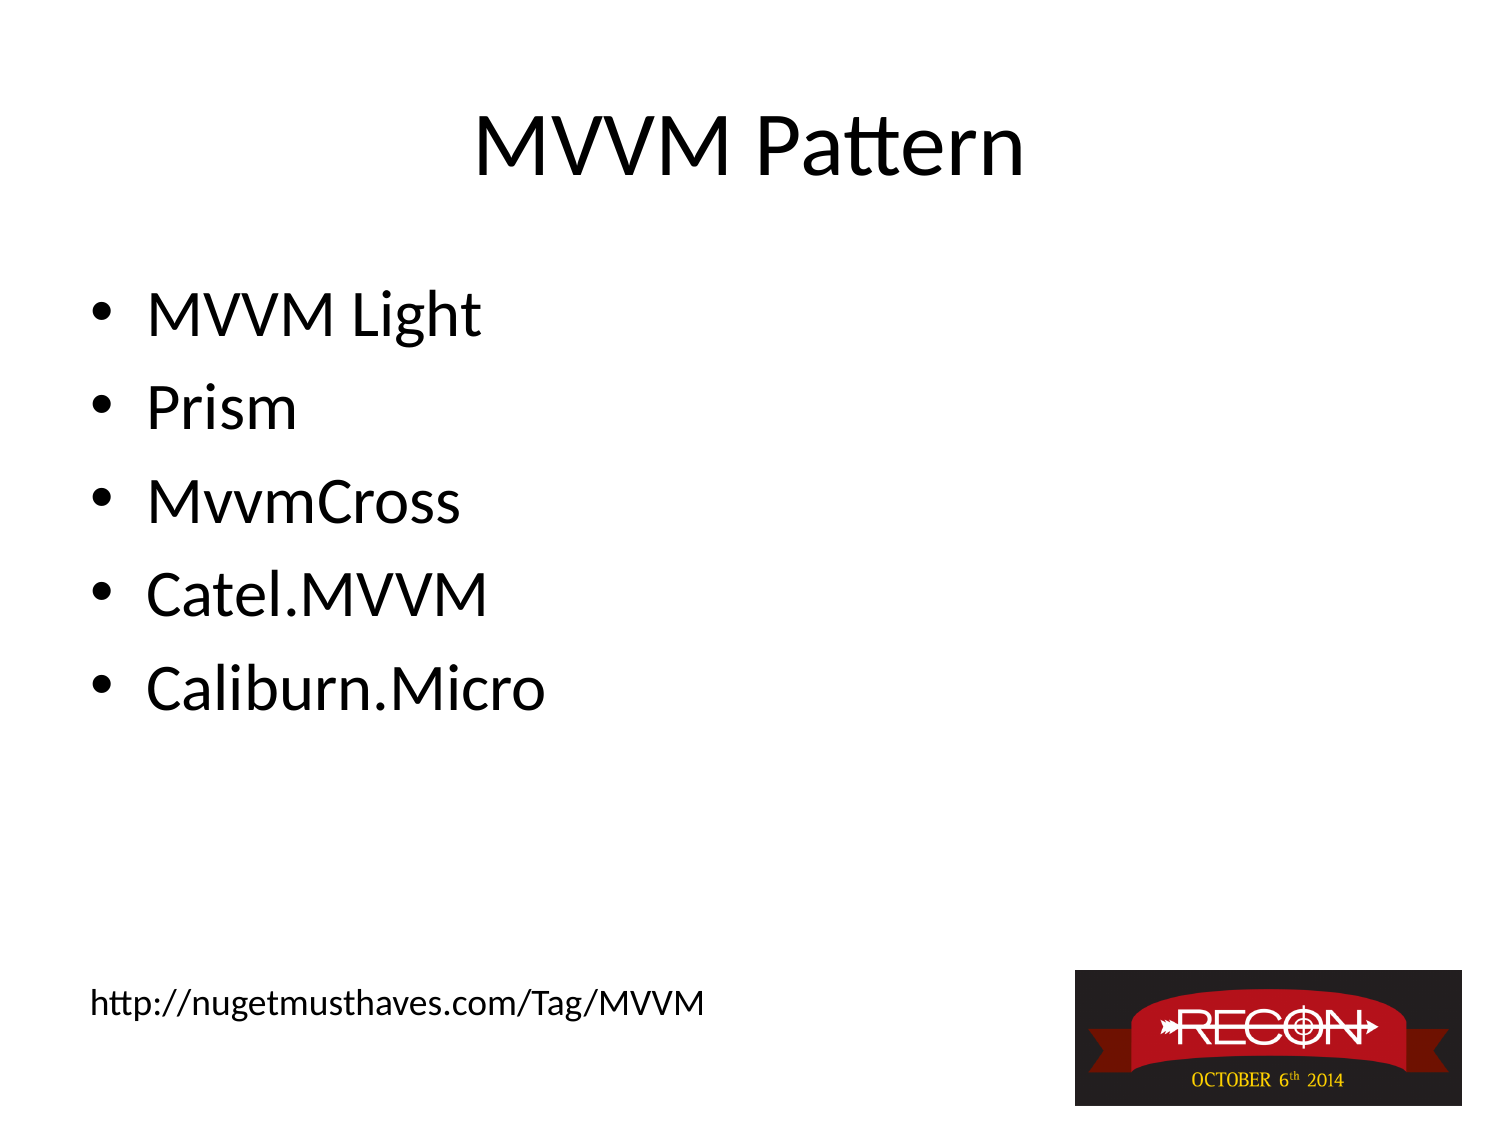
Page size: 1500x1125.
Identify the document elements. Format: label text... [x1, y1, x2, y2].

list MVVM Light Prism MvvmCross Catel.MVVM Caliburn.Micro [75, 262, 1425, 906]
text_box http://nugetmusthaves.com/Tag/MVVM [75, 970, 1055, 1031]
picture [1075, 970, 1463, 1106]
title MVVM Pattern [75, 45, 1425, 233]
